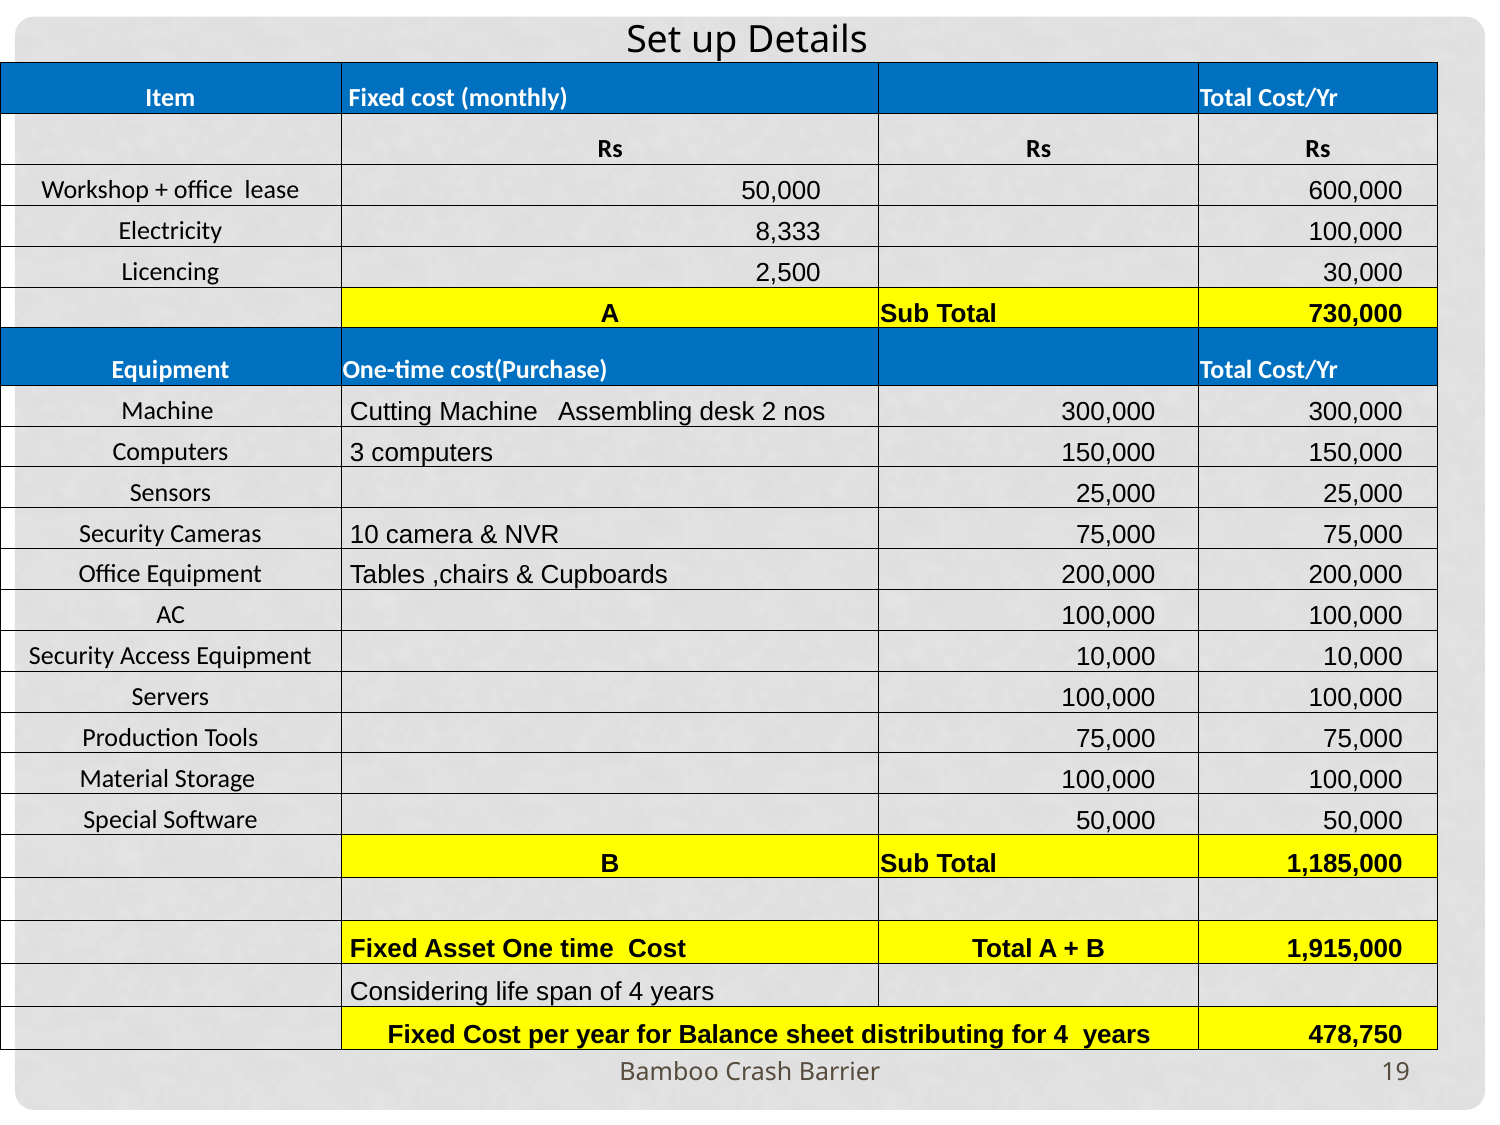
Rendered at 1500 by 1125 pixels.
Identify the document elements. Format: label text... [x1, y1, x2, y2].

table_cell [879, 247, 1198, 287]
footer Bamboo Crash Barrier [512, 1050, 988, 1103]
table_cell Sub Total [879, 288, 1198, 327]
table_cell 100,000 [879, 590, 1198, 630]
table_cell Total A + B [879, 921, 1198, 963]
slide_number 19 [1074, 1050, 1425, 1103]
table_cell 100,000 [1199, 206, 1437, 246]
table_cell 25,000 [879, 467, 1198, 507]
table_cell [342, 631, 878, 671]
table_cell Sensors [1, 467, 341, 507]
table_cell 200,000 [879, 549, 1198, 589]
table_cell 8,333 [342, 206, 878, 246]
table_cell Security Cameras [1, 508, 341, 548]
table_header Total Cost/Yr [1199, 63, 1437, 113]
table_cell Computers [1, 427, 341, 466]
table_cell Sub Total [879, 835, 1198, 877]
table_cell Material Storage [1, 753, 341, 793]
table_cell Electricity [1, 206, 341, 246]
table_cell 10,000 [879, 631, 1198, 671]
table_cell 478,750 [1199, 1007, 1437, 1049]
table_cell 730,000 [1199, 288, 1437, 327]
table_cell 300,000 [1199, 386, 1437, 426]
table_cell [342, 713, 878, 752]
table_header Item [1, 63, 341, 113]
table_cell Production Tools [1, 713, 341, 752]
table_cell 50,000 [1199, 794, 1437, 834]
table_cell 300,000 [879, 386, 1198, 426]
table_cell [879, 878, 1198, 920]
table_cell Considering life span of 4 years [342, 964, 878, 1006]
table_cell 50,000 [879, 794, 1198, 834]
table_cell Fixed Cost per year for Balance sheet distributing for 4 years [342, 1007, 1198, 1049]
table_cell [342, 672, 878, 712]
table_cell [342, 590, 878, 630]
table_cell 2,500 [342, 247, 878, 287]
table_cell [342, 878, 878, 920]
table_cell Fixed Asset One time Cost [342, 921, 878, 963]
table_cell [1, 114, 341, 164]
table_cell Special Software [1, 794, 341, 834]
table_cell [879, 165, 1198, 205]
table_cell 75,000 [1199, 508, 1437, 548]
table_cell 50,000 [342, 165, 878, 205]
table_cell Rs [342, 114, 878, 164]
table_cell 150,000 [879, 427, 1198, 466]
table_cell 100,000 [879, 753, 1198, 793]
table_cell 10 camera & NVR [342, 508, 878, 548]
table_cell 100,000 [1199, 753, 1437, 793]
table_cell 600,000 [1199, 165, 1437, 205]
table_cell One-time cost(Purchase) [342, 328, 878, 385]
table_cell [879, 328, 1198, 385]
table_cell Equipment [1, 328, 341, 385]
table_cell 100,000 [1199, 590, 1437, 630]
table_cell Tables ,chairs & Cupboards [342, 549, 878, 589]
table_cell Cutting Machine Assembling desk 2 nos [342, 386, 878, 426]
table_cell [1, 921, 341, 963]
table_cell Licencing [1, 247, 341, 287]
table_cell 200,000 [1199, 549, 1437, 589]
table_cell AC [1, 590, 341, 630]
table_cell 75,000 [1199, 713, 1437, 752]
text_box Set up Details [611, 7, 938, 62]
table_cell 10,000 [1199, 631, 1437, 671]
table_cell 100,000 [879, 672, 1198, 712]
table_cell Servers [1, 672, 341, 712]
table_cell [1199, 964, 1437, 1006]
table_cell 30,000 [1199, 247, 1437, 287]
table_cell Total Cost/Yr [1199, 328, 1437, 385]
table_cell [1, 878, 341, 920]
table_cell Machine [1, 386, 341, 426]
table_cell 75,000 [879, 713, 1198, 752]
table_cell 150,000 [1199, 427, 1437, 466]
table_cell [342, 467, 878, 507]
table_cell A [342, 288, 878, 327]
table_cell [342, 753, 878, 793]
table_cell 3 computers [342, 427, 878, 466]
table_cell Workshop + office lease [1, 165, 341, 205]
table_cell [342, 794, 878, 834]
table_cell Security Access Equipment [1, 631, 341, 671]
table_cell 1,185,000 [1199, 835, 1437, 877]
table_cell [1, 835, 341, 877]
table_header Fixed cost (monthly) [342, 63, 878, 113]
table_cell [1, 1007, 341, 1049]
table_cell [879, 206, 1198, 246]
table_cell 75,000 [879, 508, 1198, 548]
table_cell 1,915,000 [1199, 921, 1437, 963]
table_cell 100,000 [1199, 672, 1437, 712]
table_cell [1, 964, 341, 1006]
table_cell Office Equipment [1, 549, 341, 589]
table_cell [1199, 878, 1437, 920]
table_cell [1, 288, 341, 327]
table_cell Rs [1199, 114, 1437, 164]
table_cell Rs [879, 114, 1198, 164]
table_header [879, 63, 1198, 113]
table_cell 25,000 [1199, 467, 1437, 507]
table_cell [879, 964, 1198, 1006]
table_cell B [342, 835, 878, 877]
